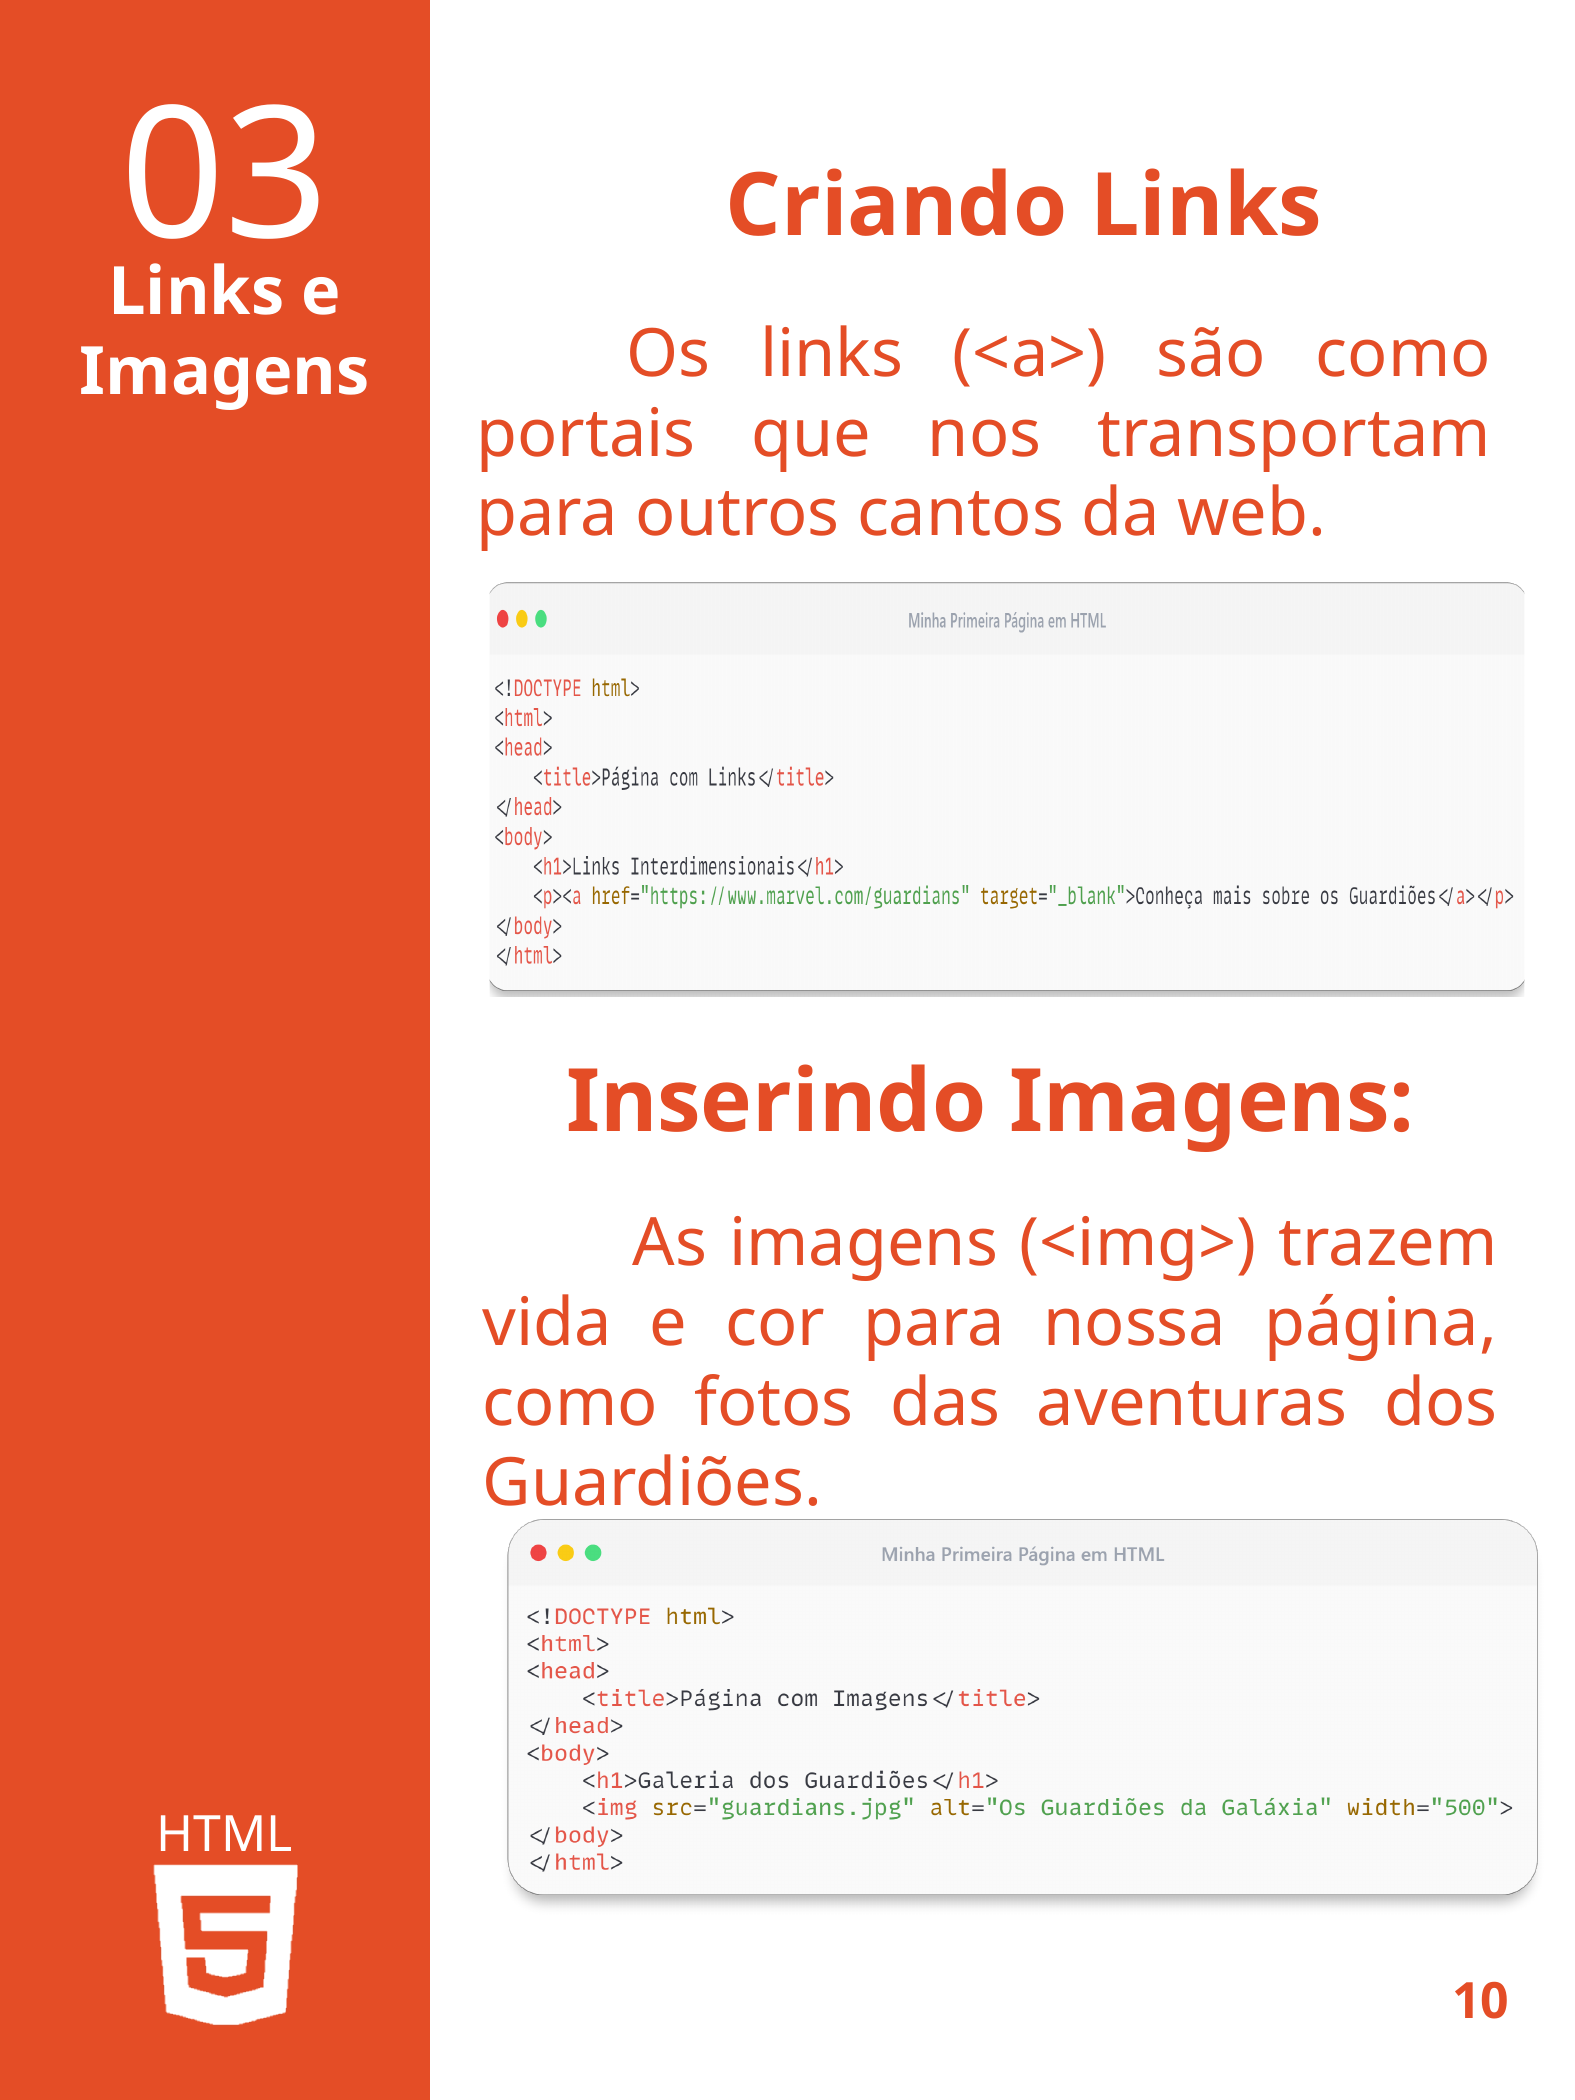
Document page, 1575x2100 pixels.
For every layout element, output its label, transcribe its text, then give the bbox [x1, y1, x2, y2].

picture [121, 1838, 328, 2045]
slide_number 10 [1112, 1946, 1525, 2059]
text_box Links e Imagens [9, 240, 440, 415]
text_box 03 [99, 71, 351, 240]
picture [489, 555, 1525, 998]
text_box Os links (<a>) são como portais que nos transportam para outros cantos da web. [461, 221, 1508, 557]
text_box Inserindo Imagens: [439, 1036, 1542, 1157]
picture [477, 1515, 1560, 1923]
text_box [0, 0, 431, 2100]
text_box Criando Links [472, 140, 1575, 261]
text_box HTML [135, 1793, 314, 1838]
text_box As imagens (<img>) trazem vida e cor para nossa página, como fotos das aventuras dos Guardiões. [467, 1111, 1514, 1453]
